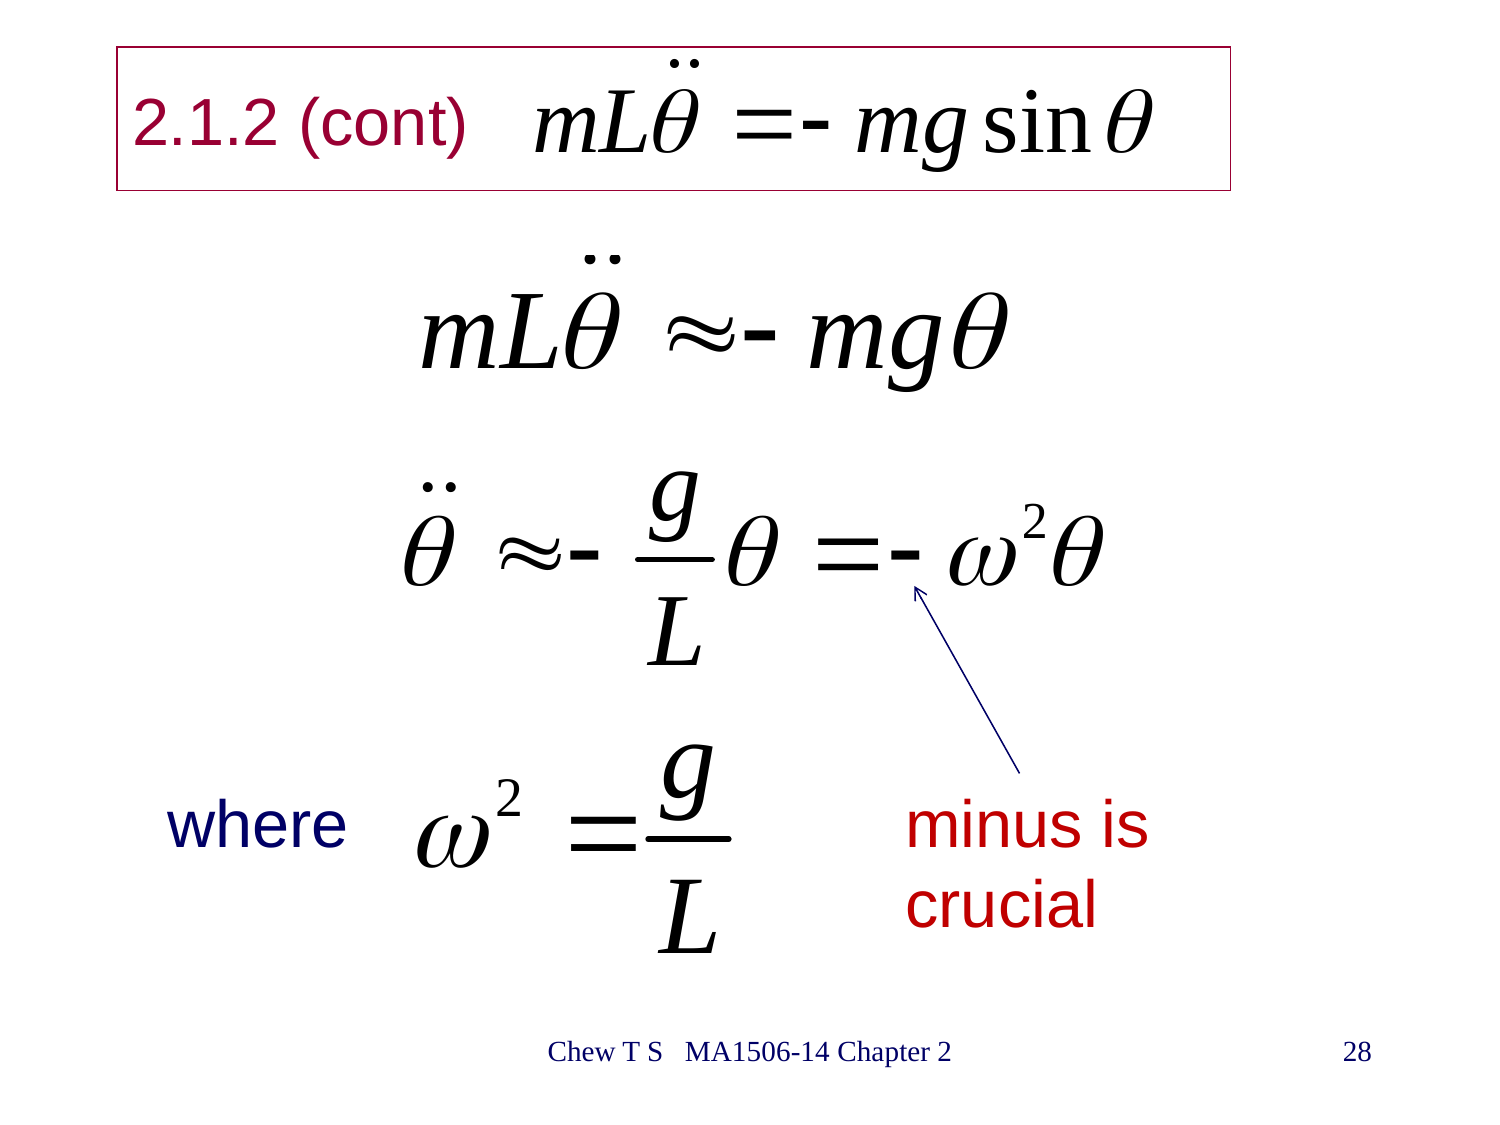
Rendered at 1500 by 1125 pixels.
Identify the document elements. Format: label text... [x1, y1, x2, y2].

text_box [872, 684, 1061, 733]
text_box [527, 58, 1163, 181]
footer Chew T S MA1506-14 Chapter 2 [512, 1024, 988, 1101]
slide_number 28 [1074, 1024, 1388, 1101]
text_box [398, 433, 1114, 676]
text_box minus is crucial [890, 773, 1289, 949]
title 2.1.2 (cont) [116, 46, 1231, 191]
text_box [409, 702, 739, 965]
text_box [413, 255, 1020, 403]
text_box where [152, 773, 375, 869]
